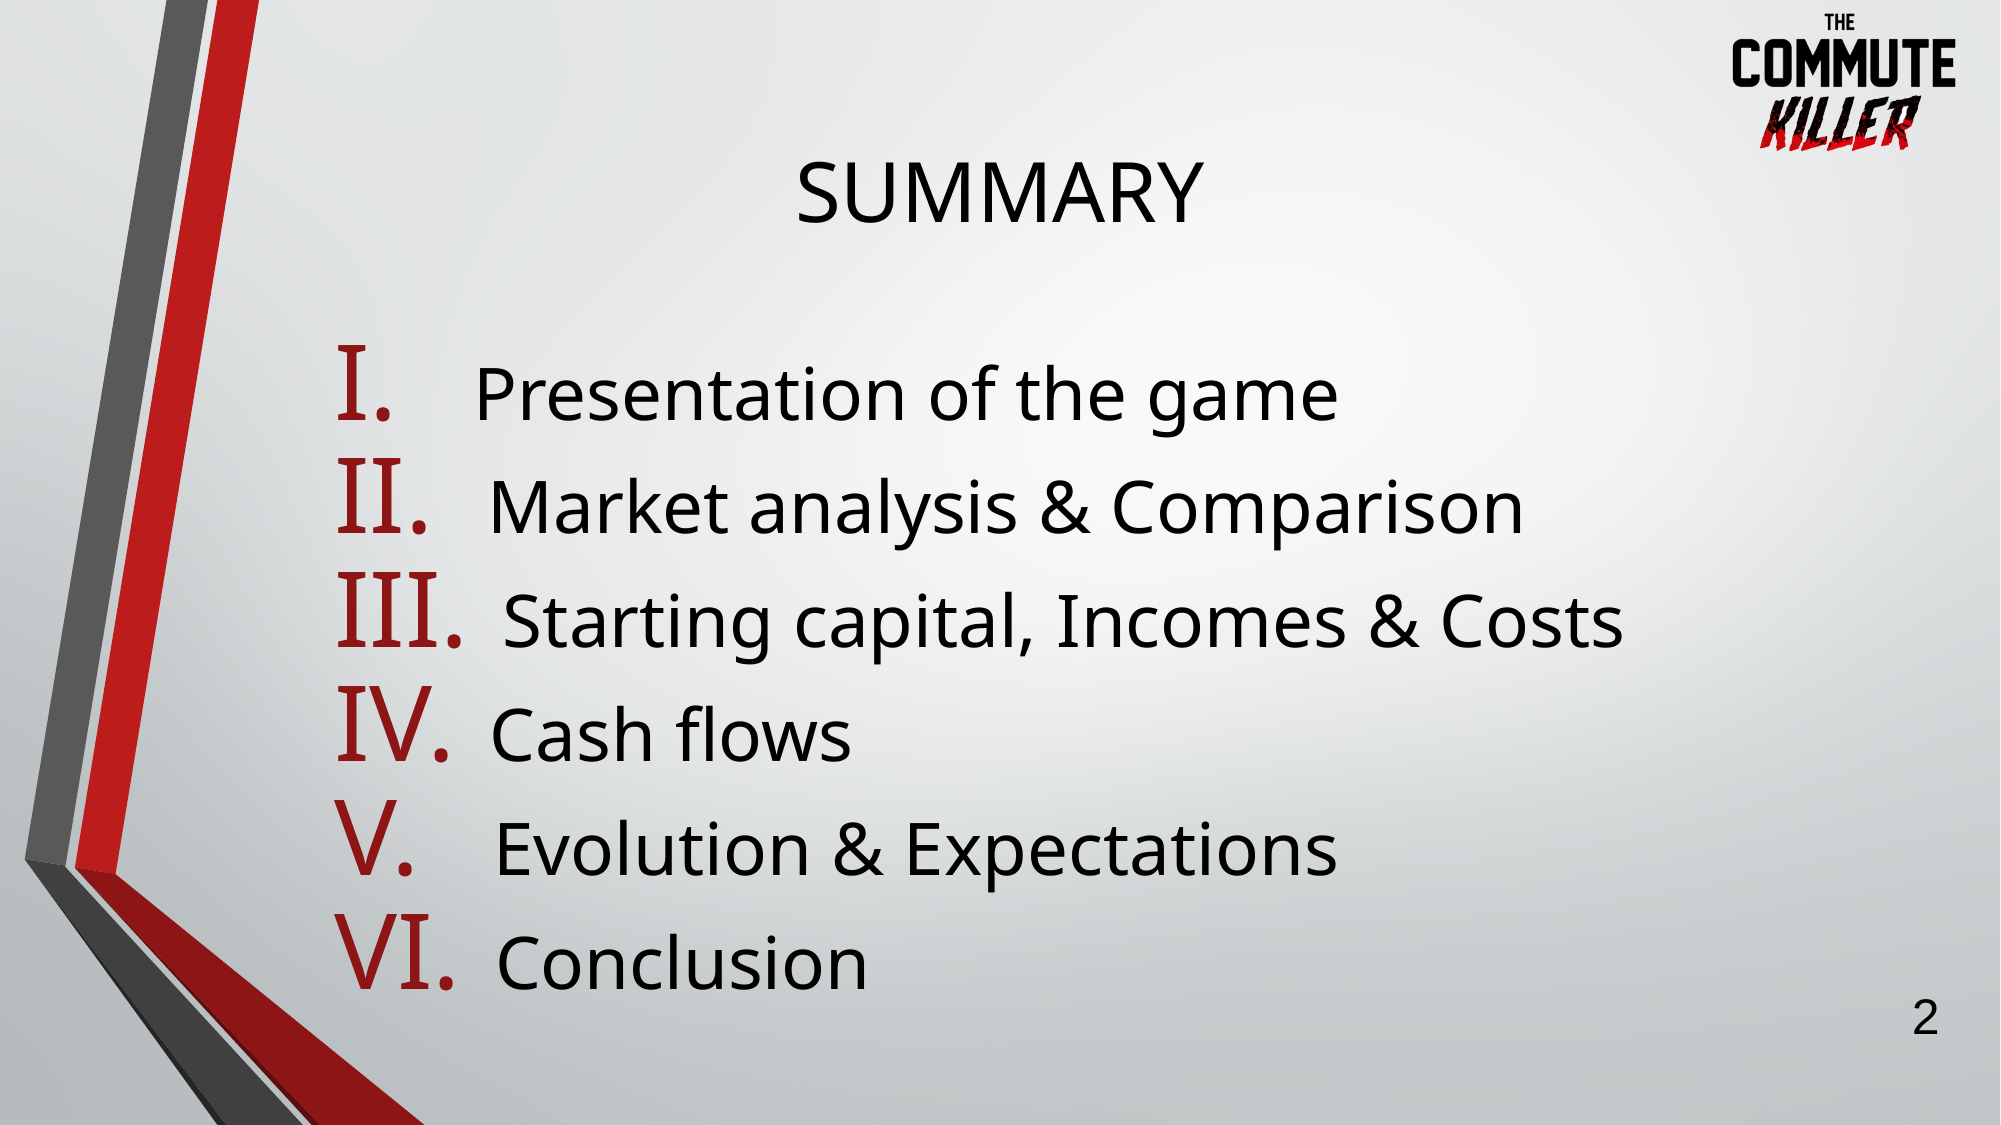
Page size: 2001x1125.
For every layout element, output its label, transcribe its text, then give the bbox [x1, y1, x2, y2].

list Presentation of the game Market analysis & Comparison Starting capital, Incomes & Costs Cash flows Evolution & Expectations Conclusion [319, 305, 1660, 1046]
title SUMMARY [329, 101, 1671, 277]
picture [1688, 0, 2000, 175]
slide_number 2 [1796, 962, 1955, 1068]
